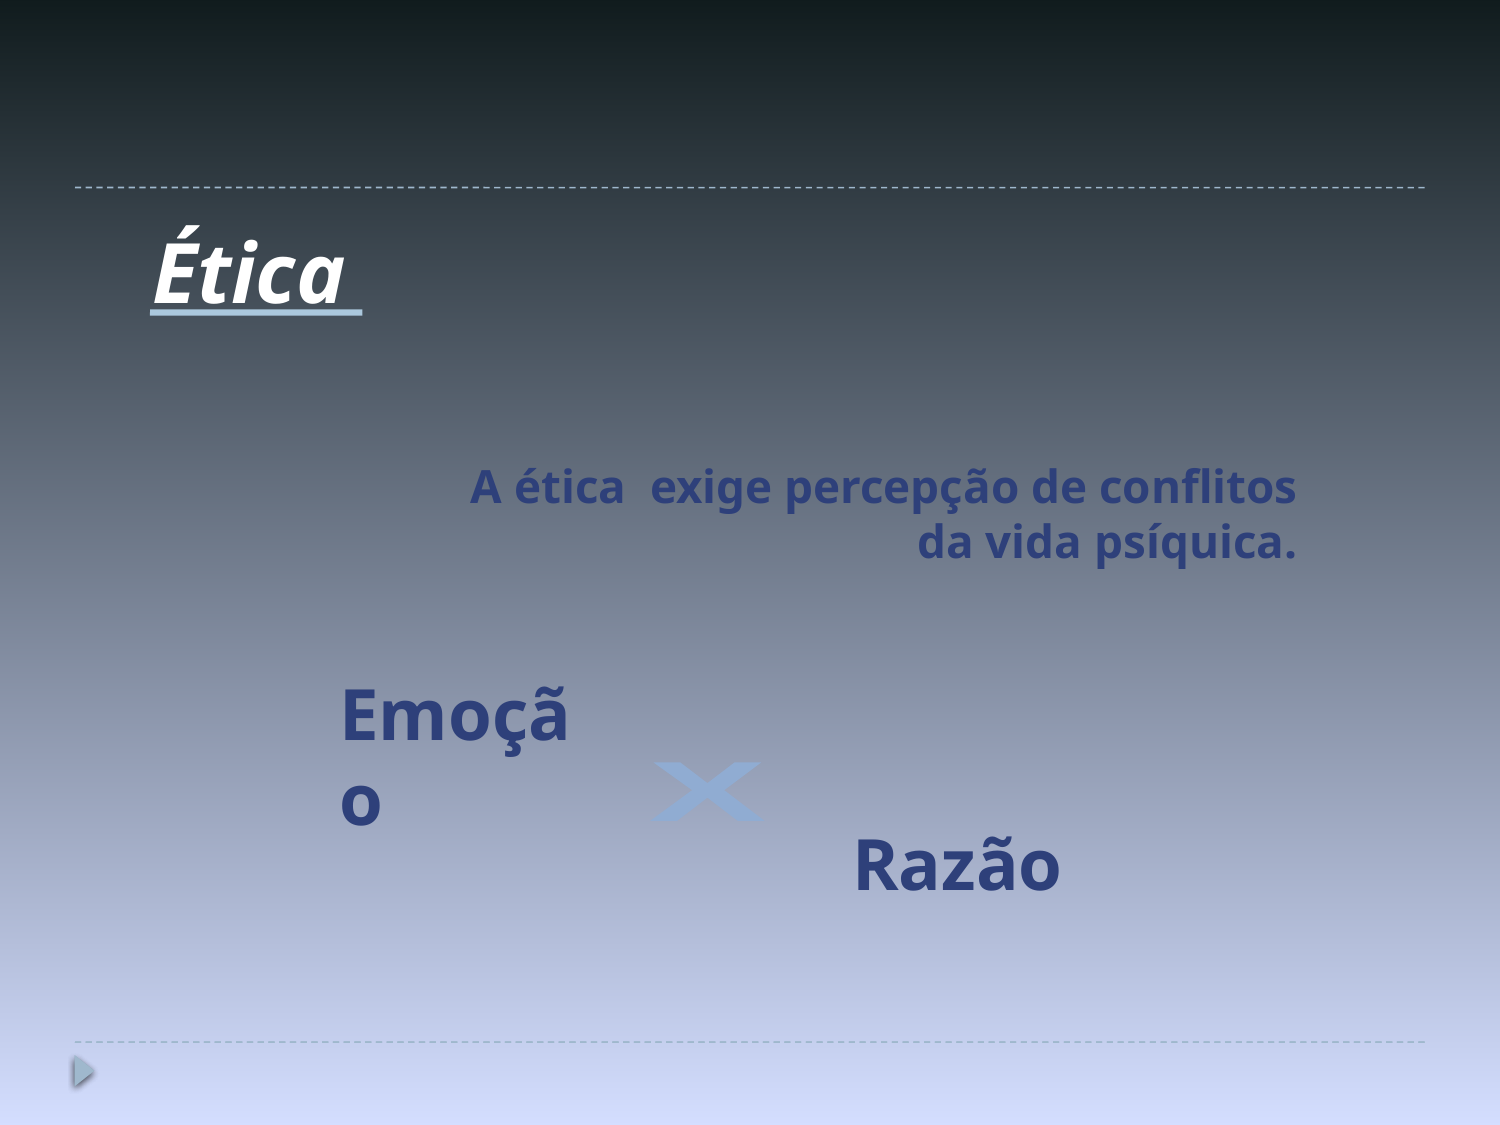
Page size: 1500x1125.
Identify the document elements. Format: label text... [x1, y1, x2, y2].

text_box Emoção [324, 662, 613, 847]
text_box Ética [137, 212, 513, 328]
text_box Razão [837, 812, 1088, 913]
text_box A ética exige percepção de conflitos da vida psíquica. [300, 449, 1313, 575]
